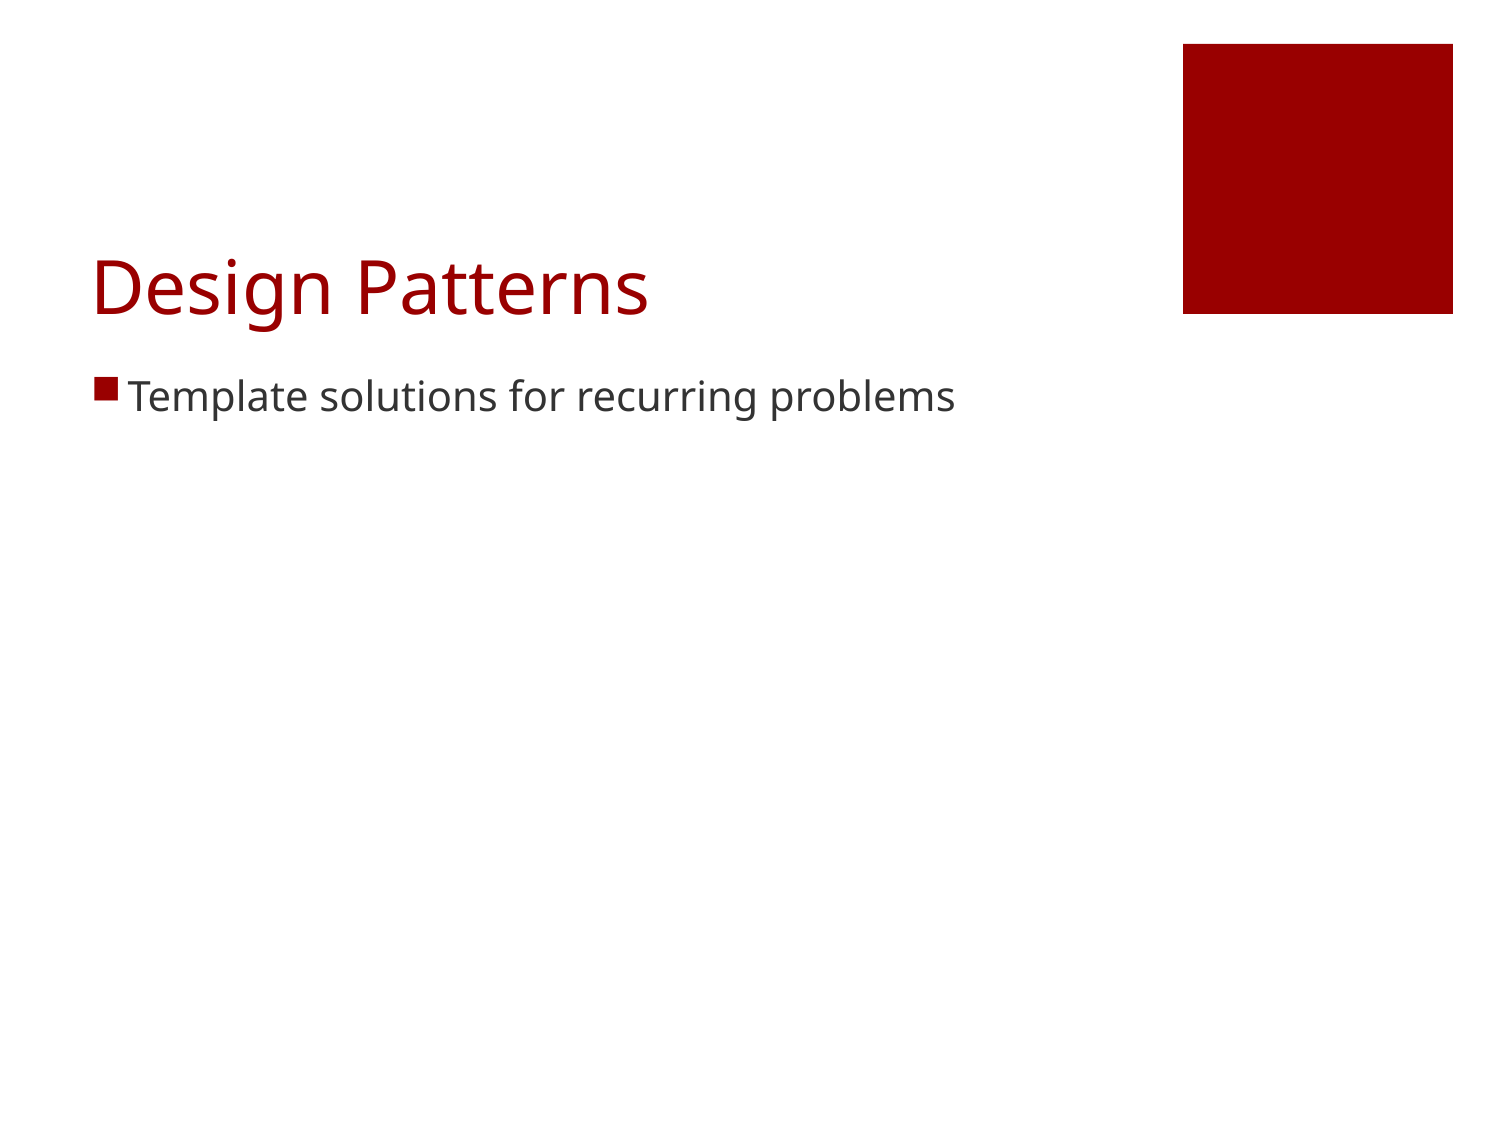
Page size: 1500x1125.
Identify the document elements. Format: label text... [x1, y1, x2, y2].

list Template solutions for recurring problems [75, 362, 1143, 1005]
title Design Patterns [75, 149, 1143, 338]
